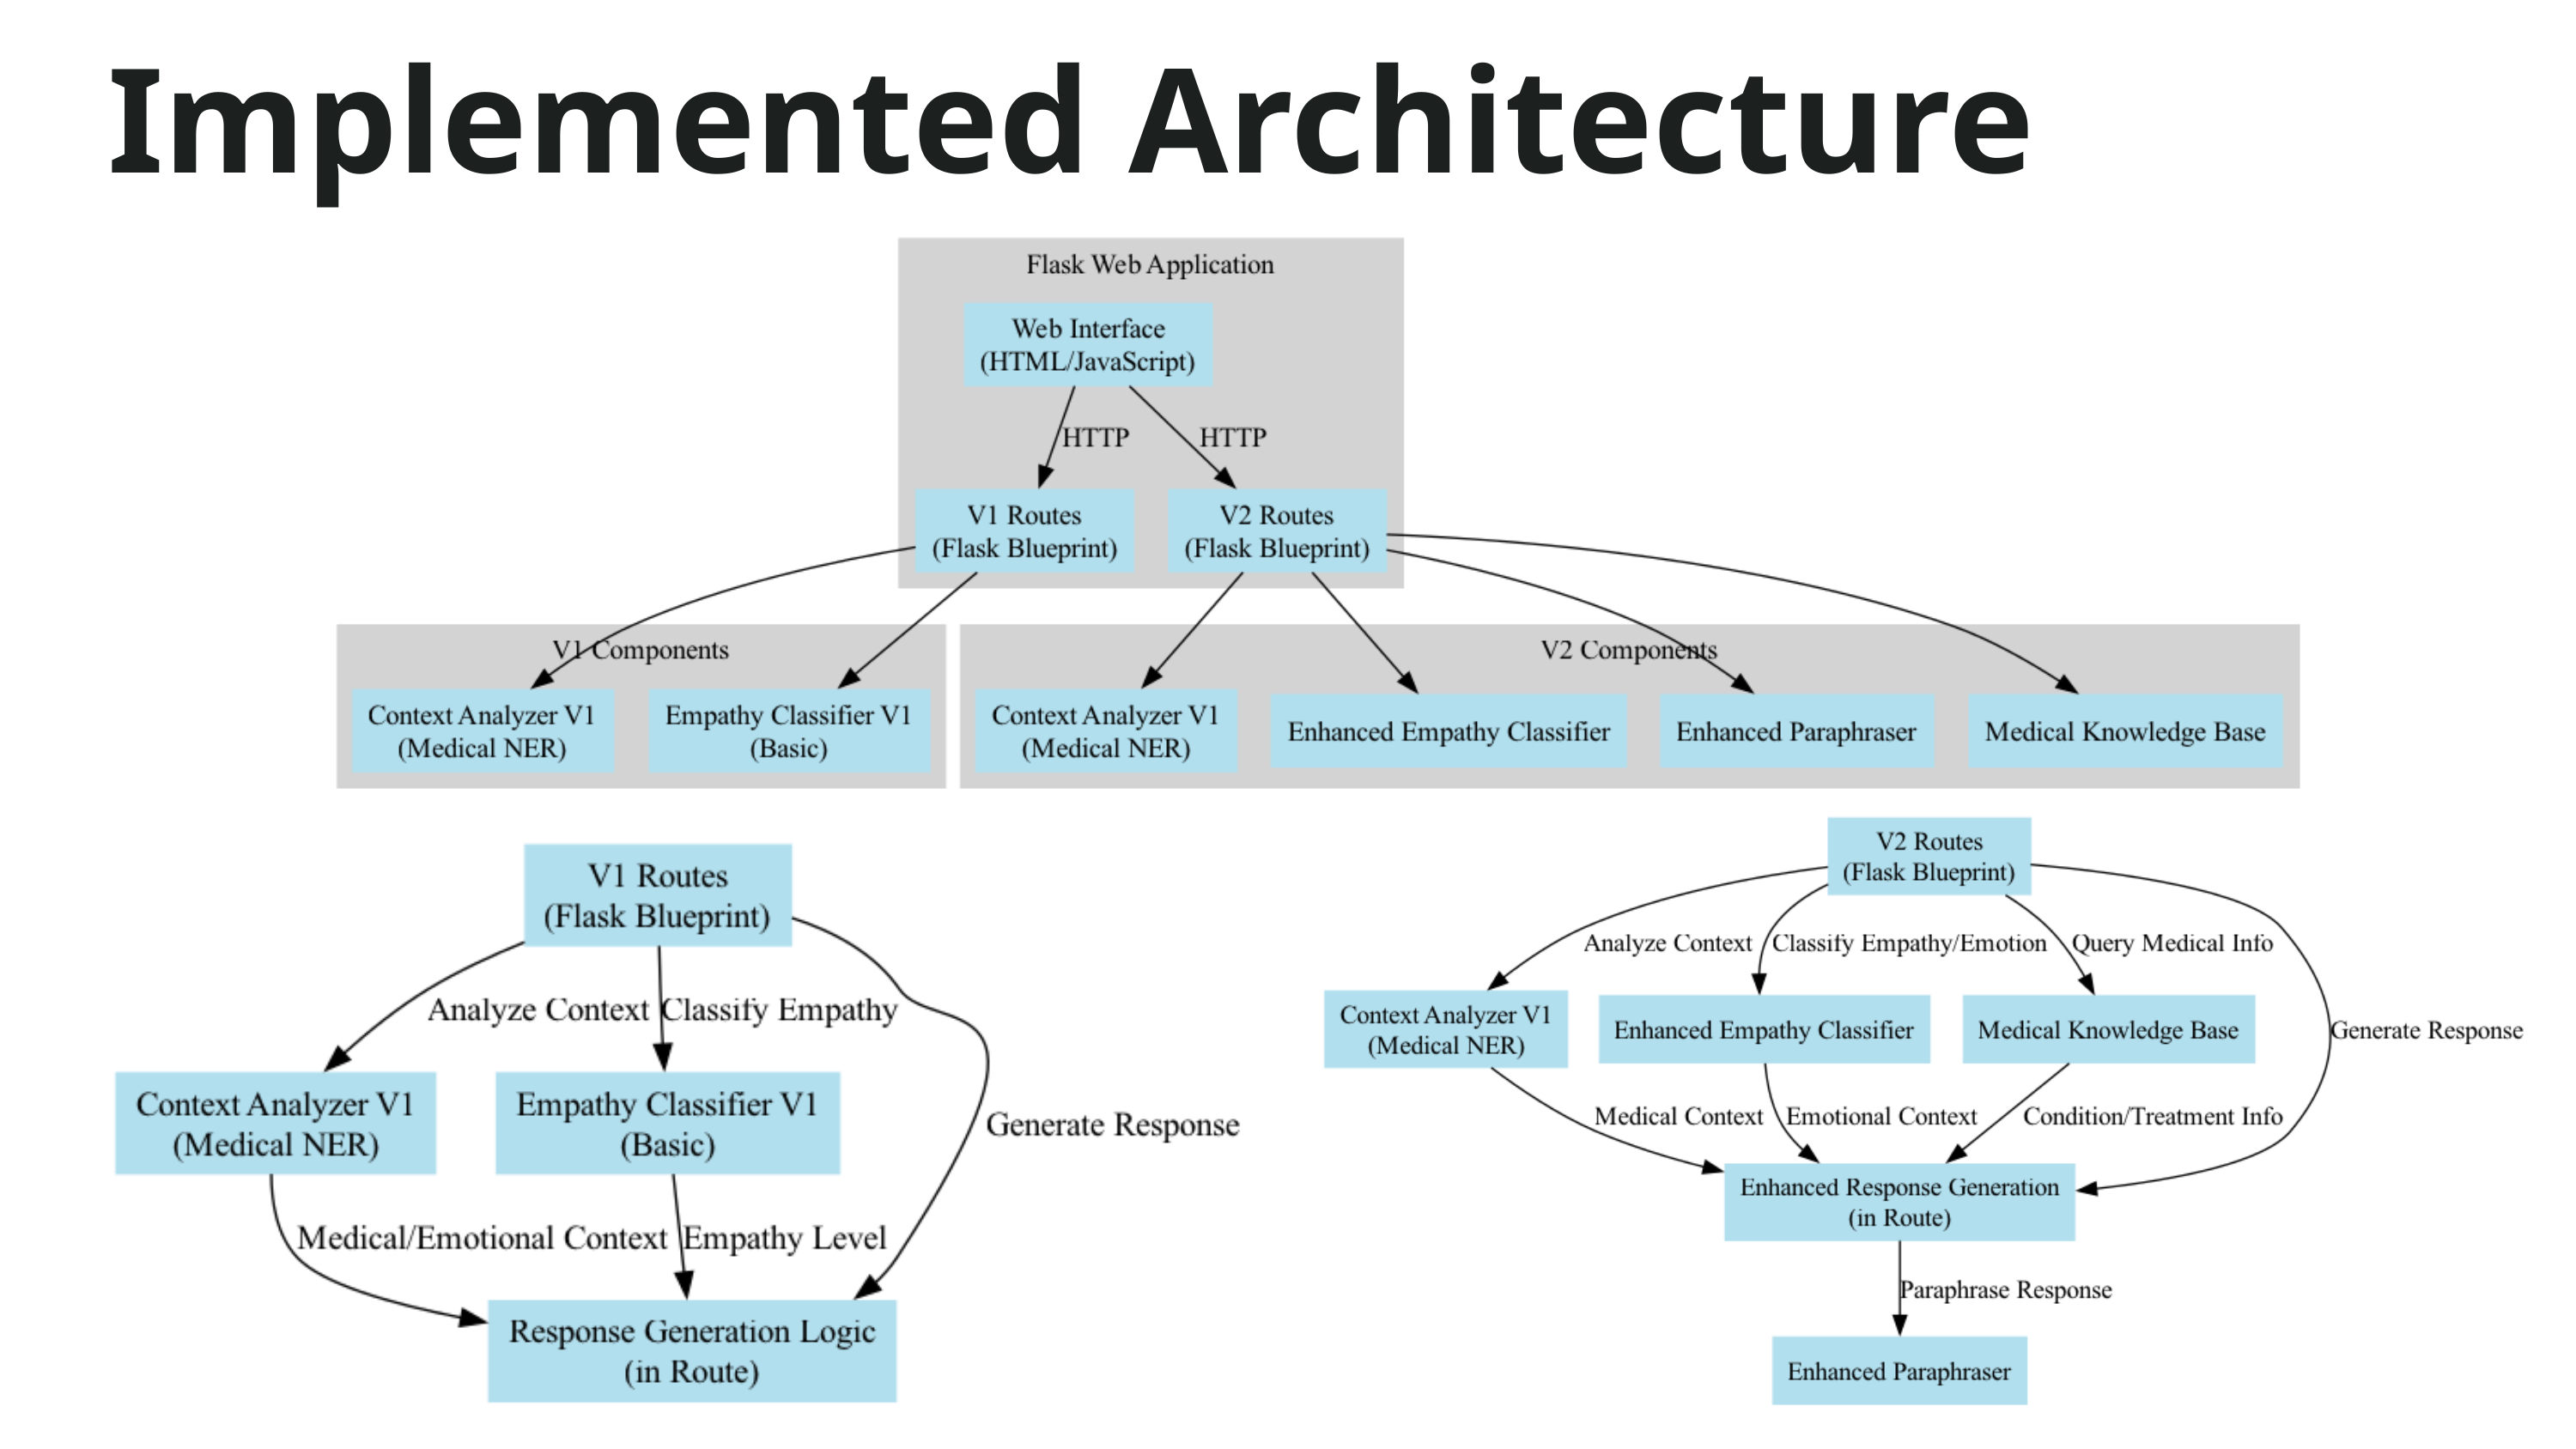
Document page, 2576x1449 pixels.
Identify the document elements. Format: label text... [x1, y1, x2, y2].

text_box [1318, 811, 2530, 1412]
text_box [314, 215, 2323, 812]
text_box [107, 836, 1251, 1412]
text_box Implemented Architecture [107, 35, 2364, 203]
